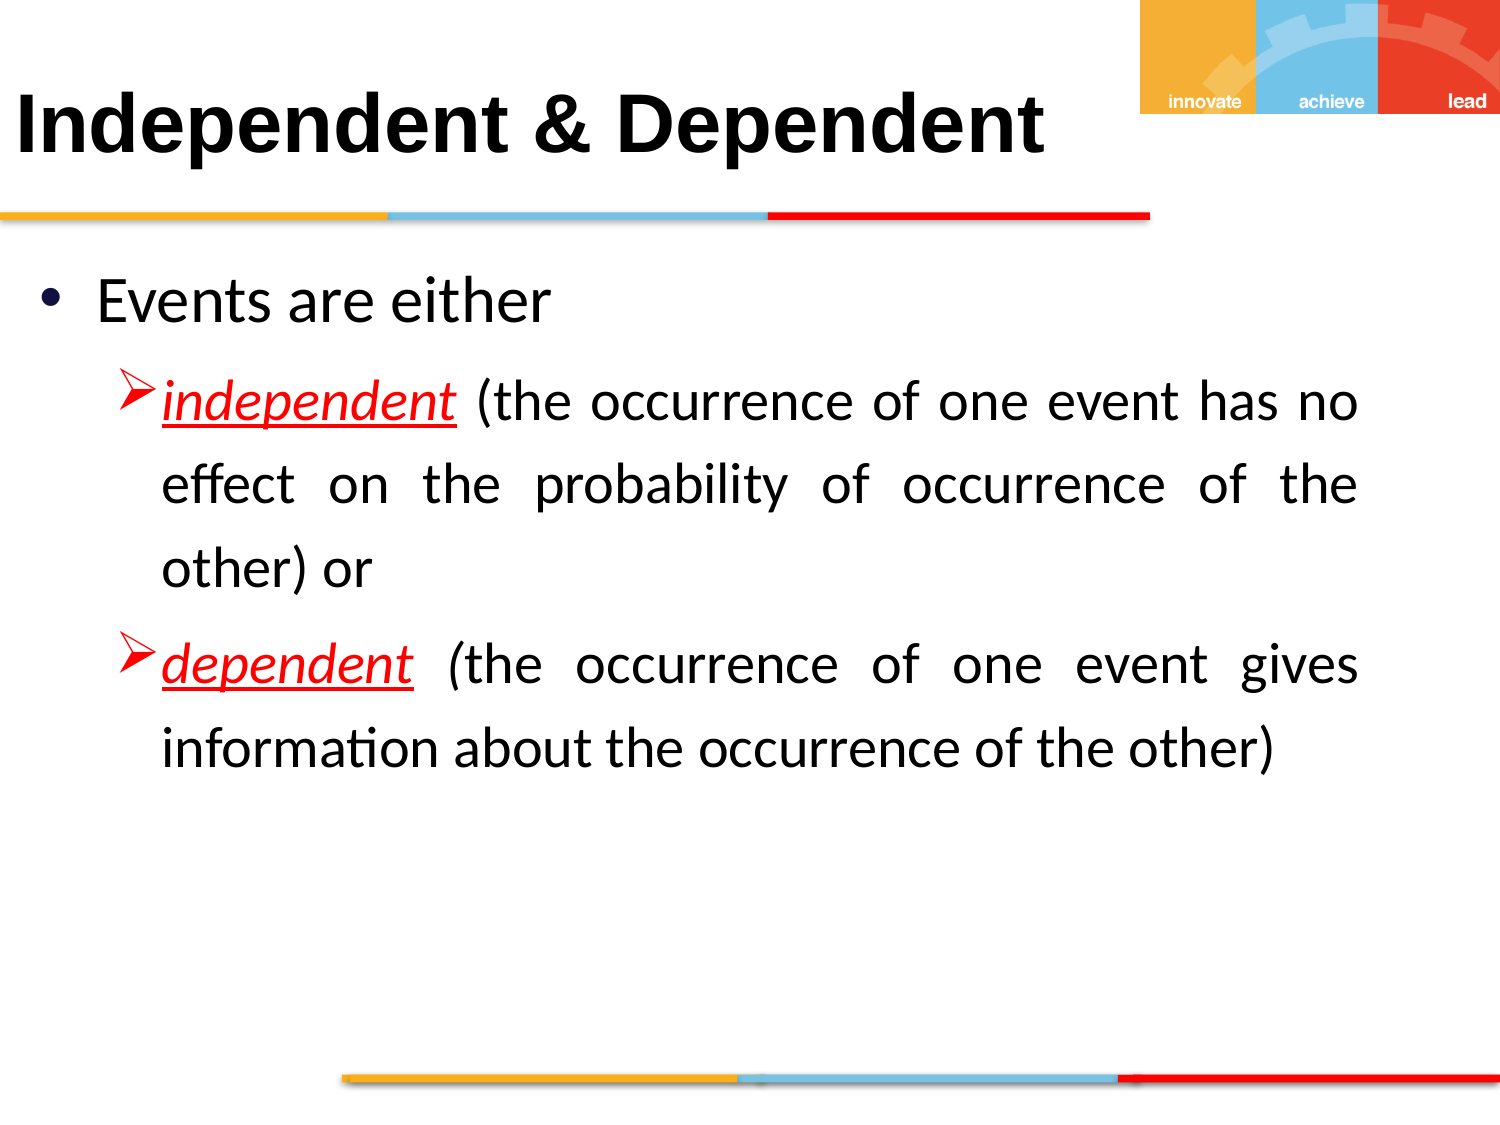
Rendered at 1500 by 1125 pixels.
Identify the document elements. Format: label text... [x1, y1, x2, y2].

picture [1140, 0, 1500, 114]
title Independent & Dependent [0, 24, 1275, 213]
list Events are either independent (the occurrence of one event has no effect on the probability of occurrence of the other) or dependent (the occurrence of one event gives information about the occurrence of the other) [24, 232, 1375, 800]
